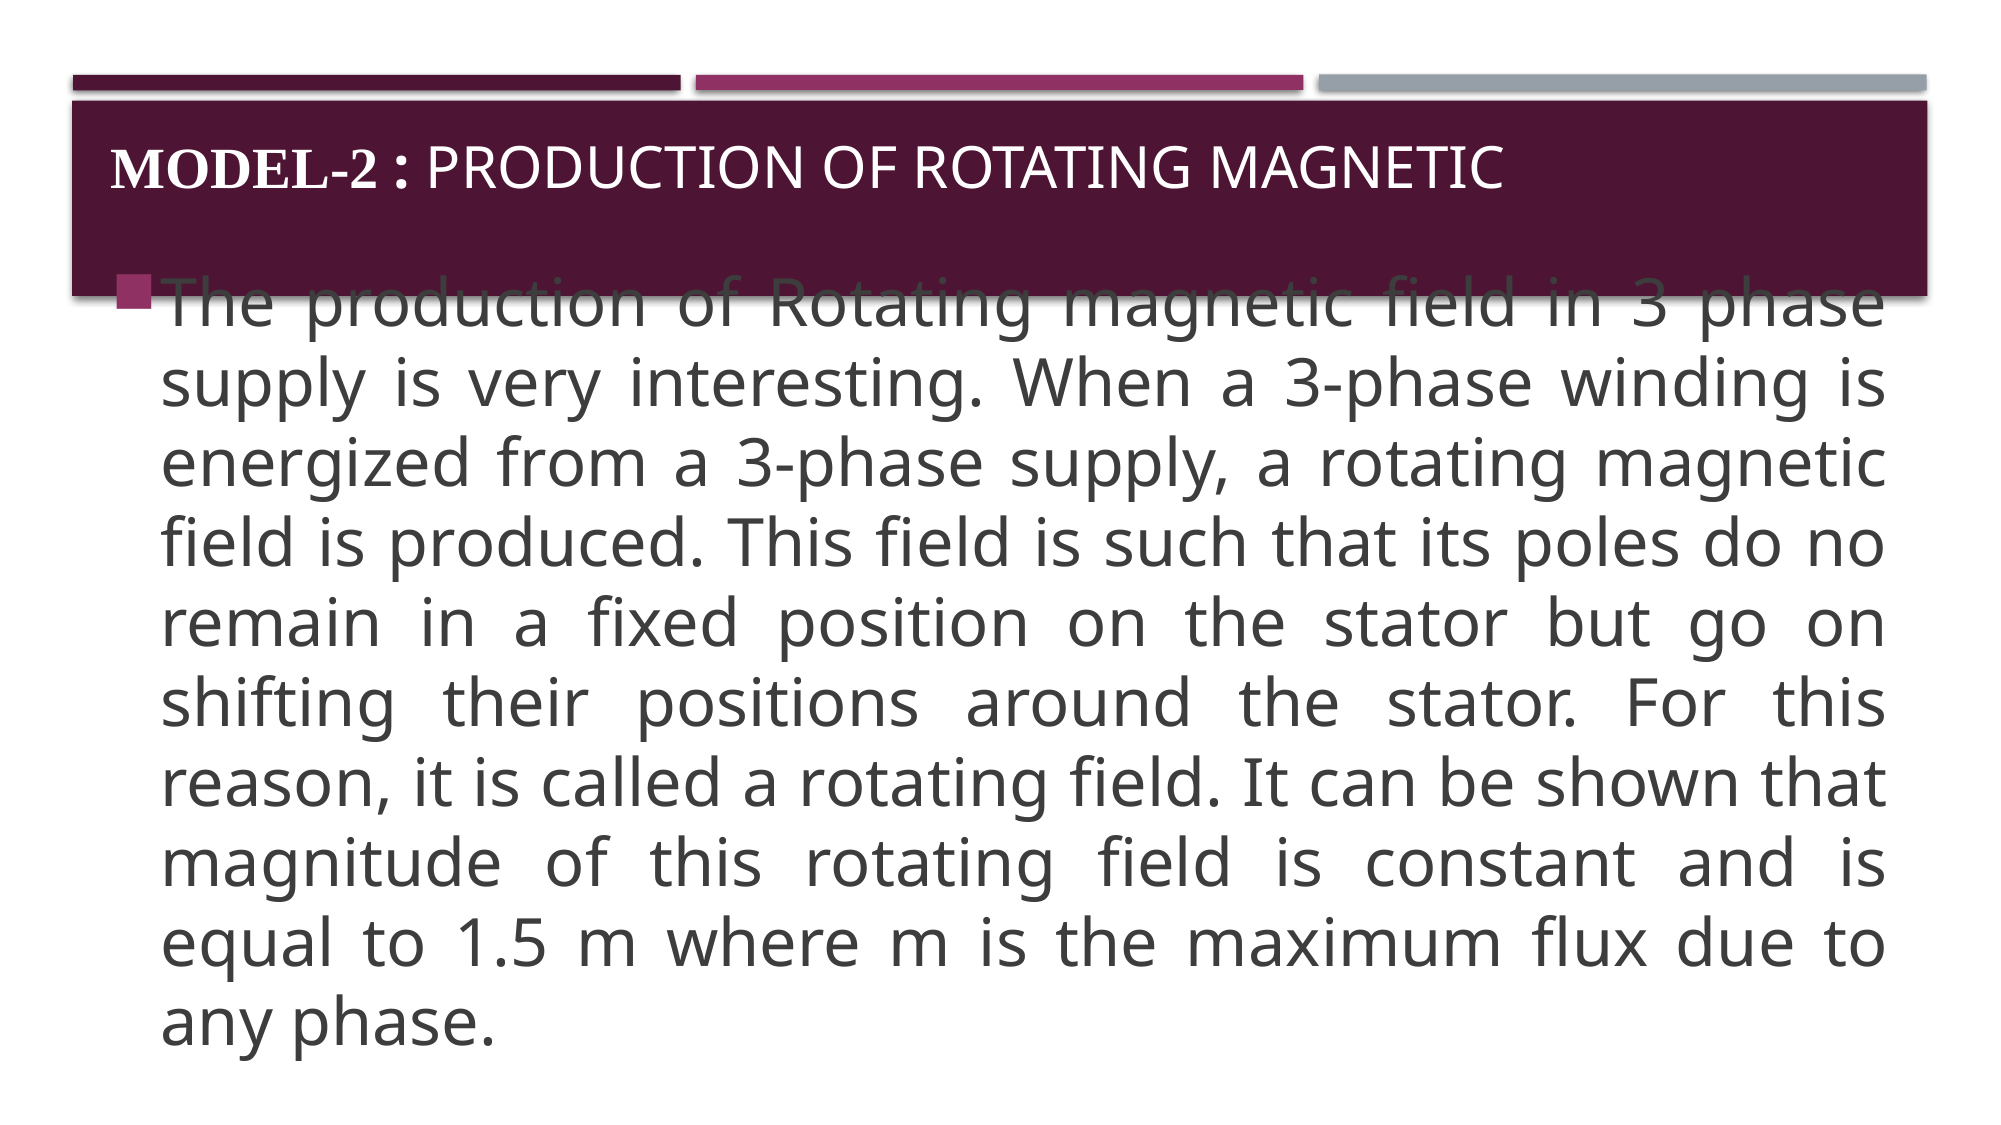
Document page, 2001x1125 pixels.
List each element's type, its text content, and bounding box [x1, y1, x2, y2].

title Model-2 : production of Rotating magnetic [95, 115, 1905, 208]
